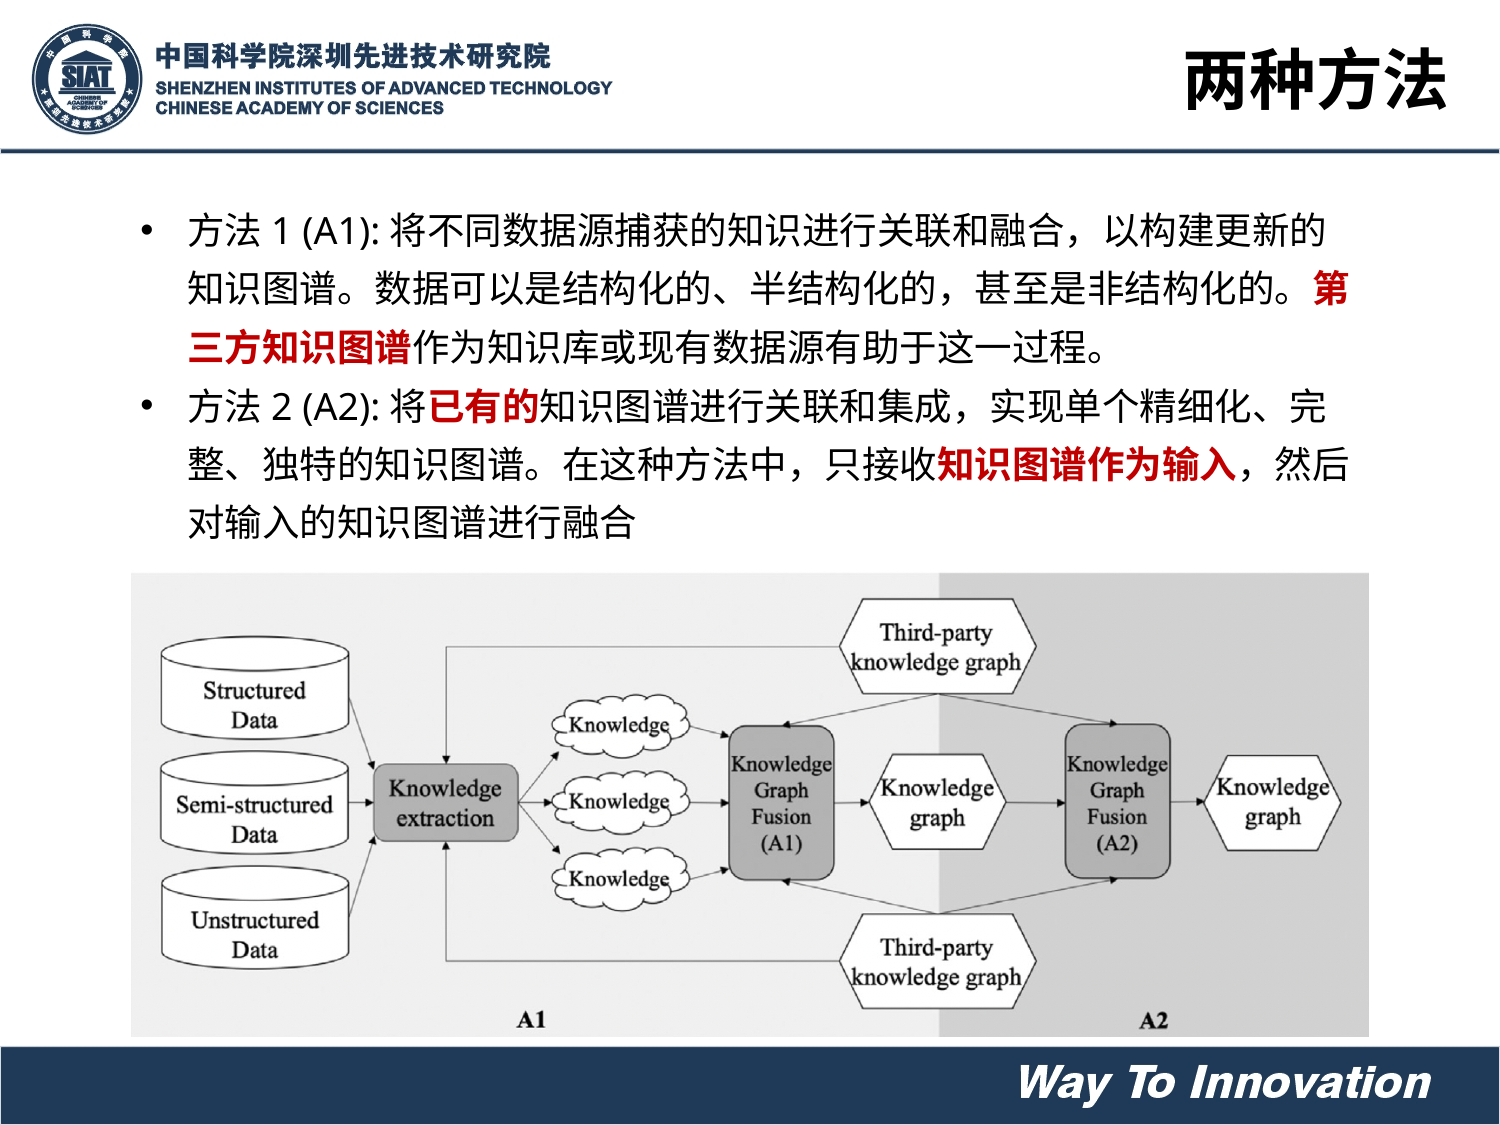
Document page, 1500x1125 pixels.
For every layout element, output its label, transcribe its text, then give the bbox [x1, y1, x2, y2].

picture [0, 0, 1500, 1125]
text_box 两种方法 [1167, 30, 1465, 126]
text_box 方法1 (A1):将不同数据源捕获的知识进行关联和融合，以构建更新的知识图谱。数据可以是结构化的、半结构化的，甚至是非结构化的。第三方知识图谱作为知识库或现有数据源有助于这一过程。 方法2 (A2):将已有的知识图谱进行关联和集成，实现单个精细化、完整、独特的知识图谱。在这种方法中，只接收知识图谱作为输入，然后对输入的知识图谱进行融合 [125, 186, 1375, 552]
